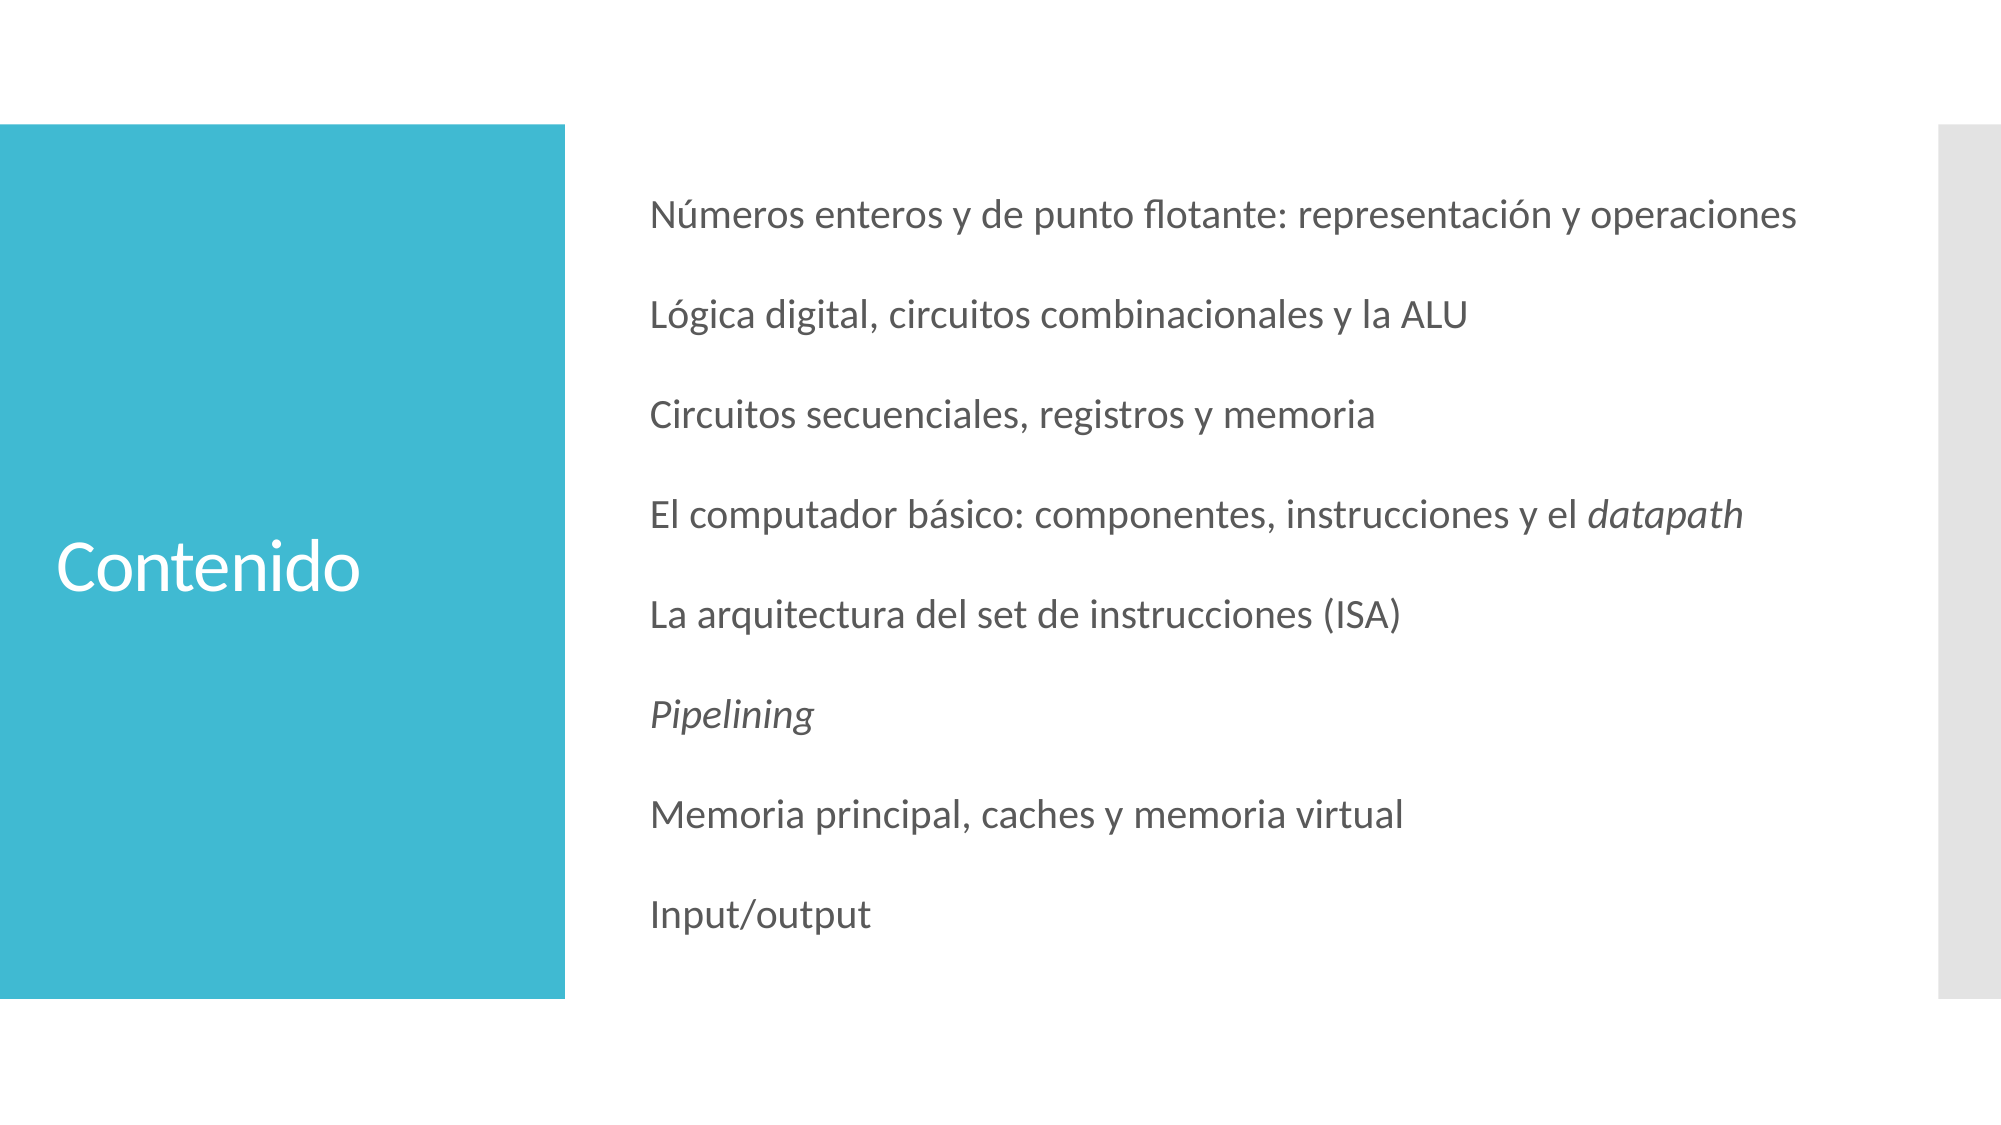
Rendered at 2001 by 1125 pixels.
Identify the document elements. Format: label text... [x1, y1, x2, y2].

title Contenido [41, 184, 525, 940]
list Números enteros y de punto flotante: representación y operaciones Lógica digital, circuitos combinacionales y la ALU Circuitos secuenciales, registros y memoria El computador básico: componentes, instrucciones y el datapath La arquitectura del set de instrucciones (ISA) Pipelining Memoria principal, caches y memoria virtual Input/output [634, 141, 1835, 982]
